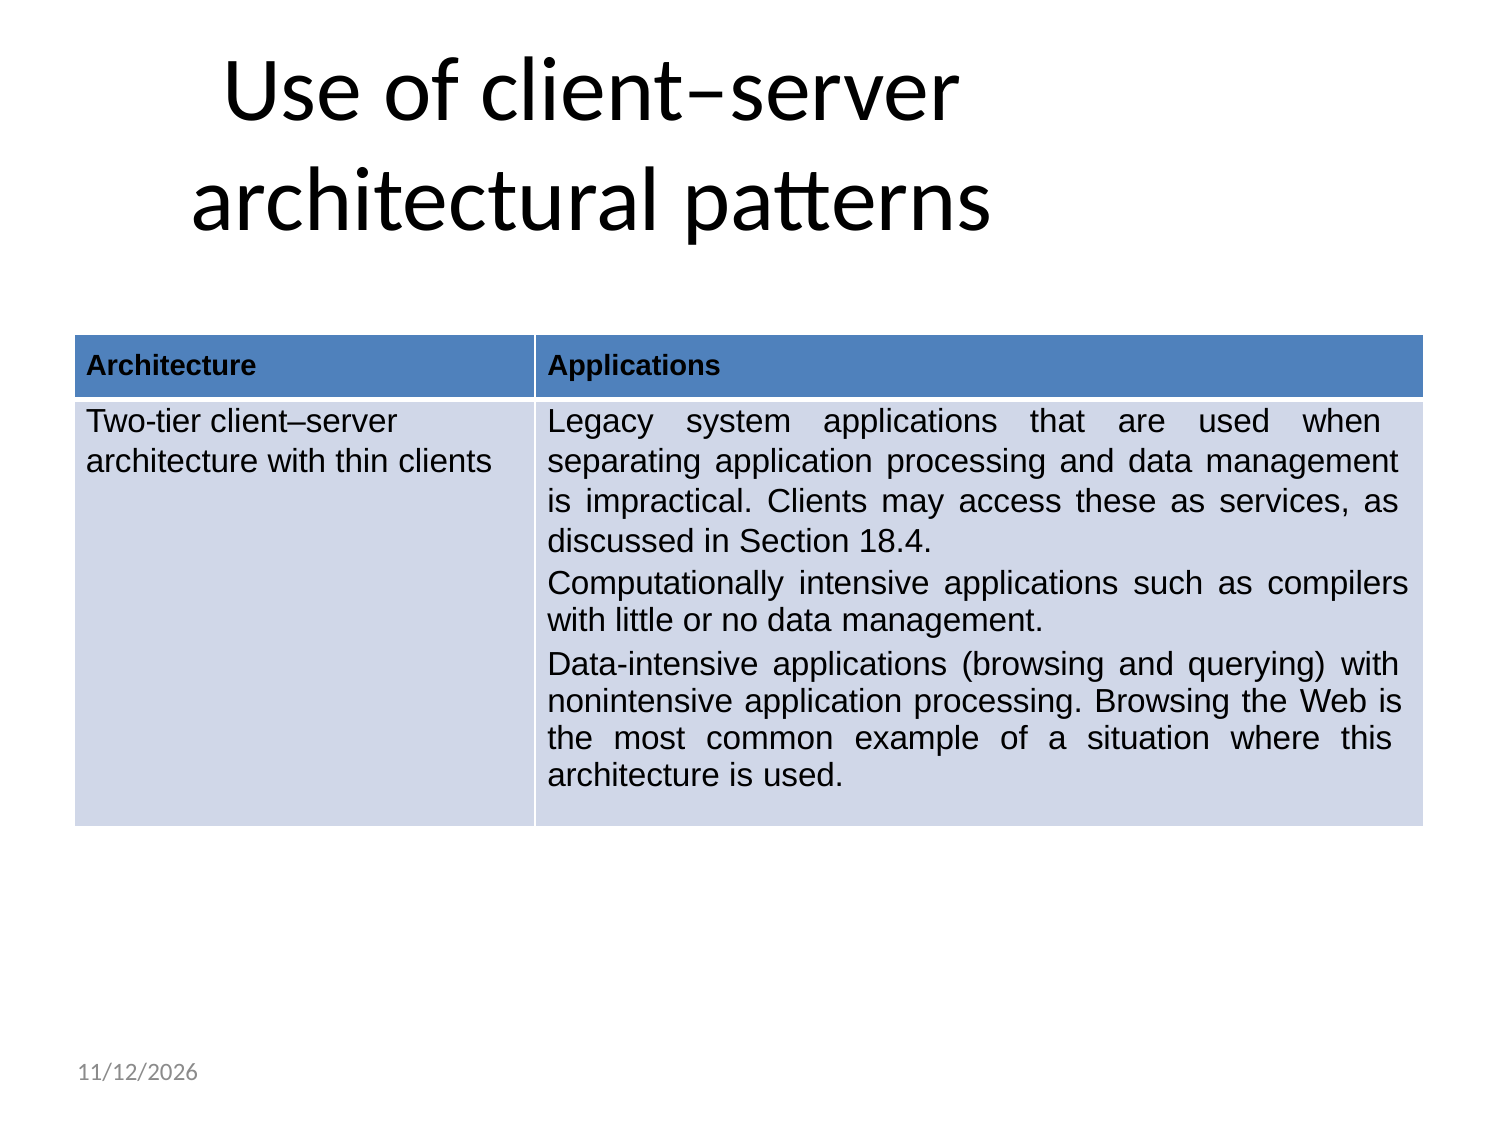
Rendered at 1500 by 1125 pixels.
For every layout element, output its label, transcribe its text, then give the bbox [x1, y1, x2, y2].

table_header Applications [536, 335, 1423, 397]
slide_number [75, 828, 425, 1125]
table_header Architecture [75, 335, 534, 397]
table_cell Two-tier client–server architecture with thin clients [75, 402, 534, 826]
table_cell Legacy system applications that are used when separating application processing and data management is impractical. Clients may access these as services, as discussed in Section 18.4. Computationally intensive applications such as compilers with little or no data management. Data-intensive applications (browsing and querying) with nonintensive application processing. Browsing the Web is the most common example of a situation where this architecture is used. [536, 402, 1423, 826]
title Use of client–server architectural patterns [87, 26, 1094, 249]
